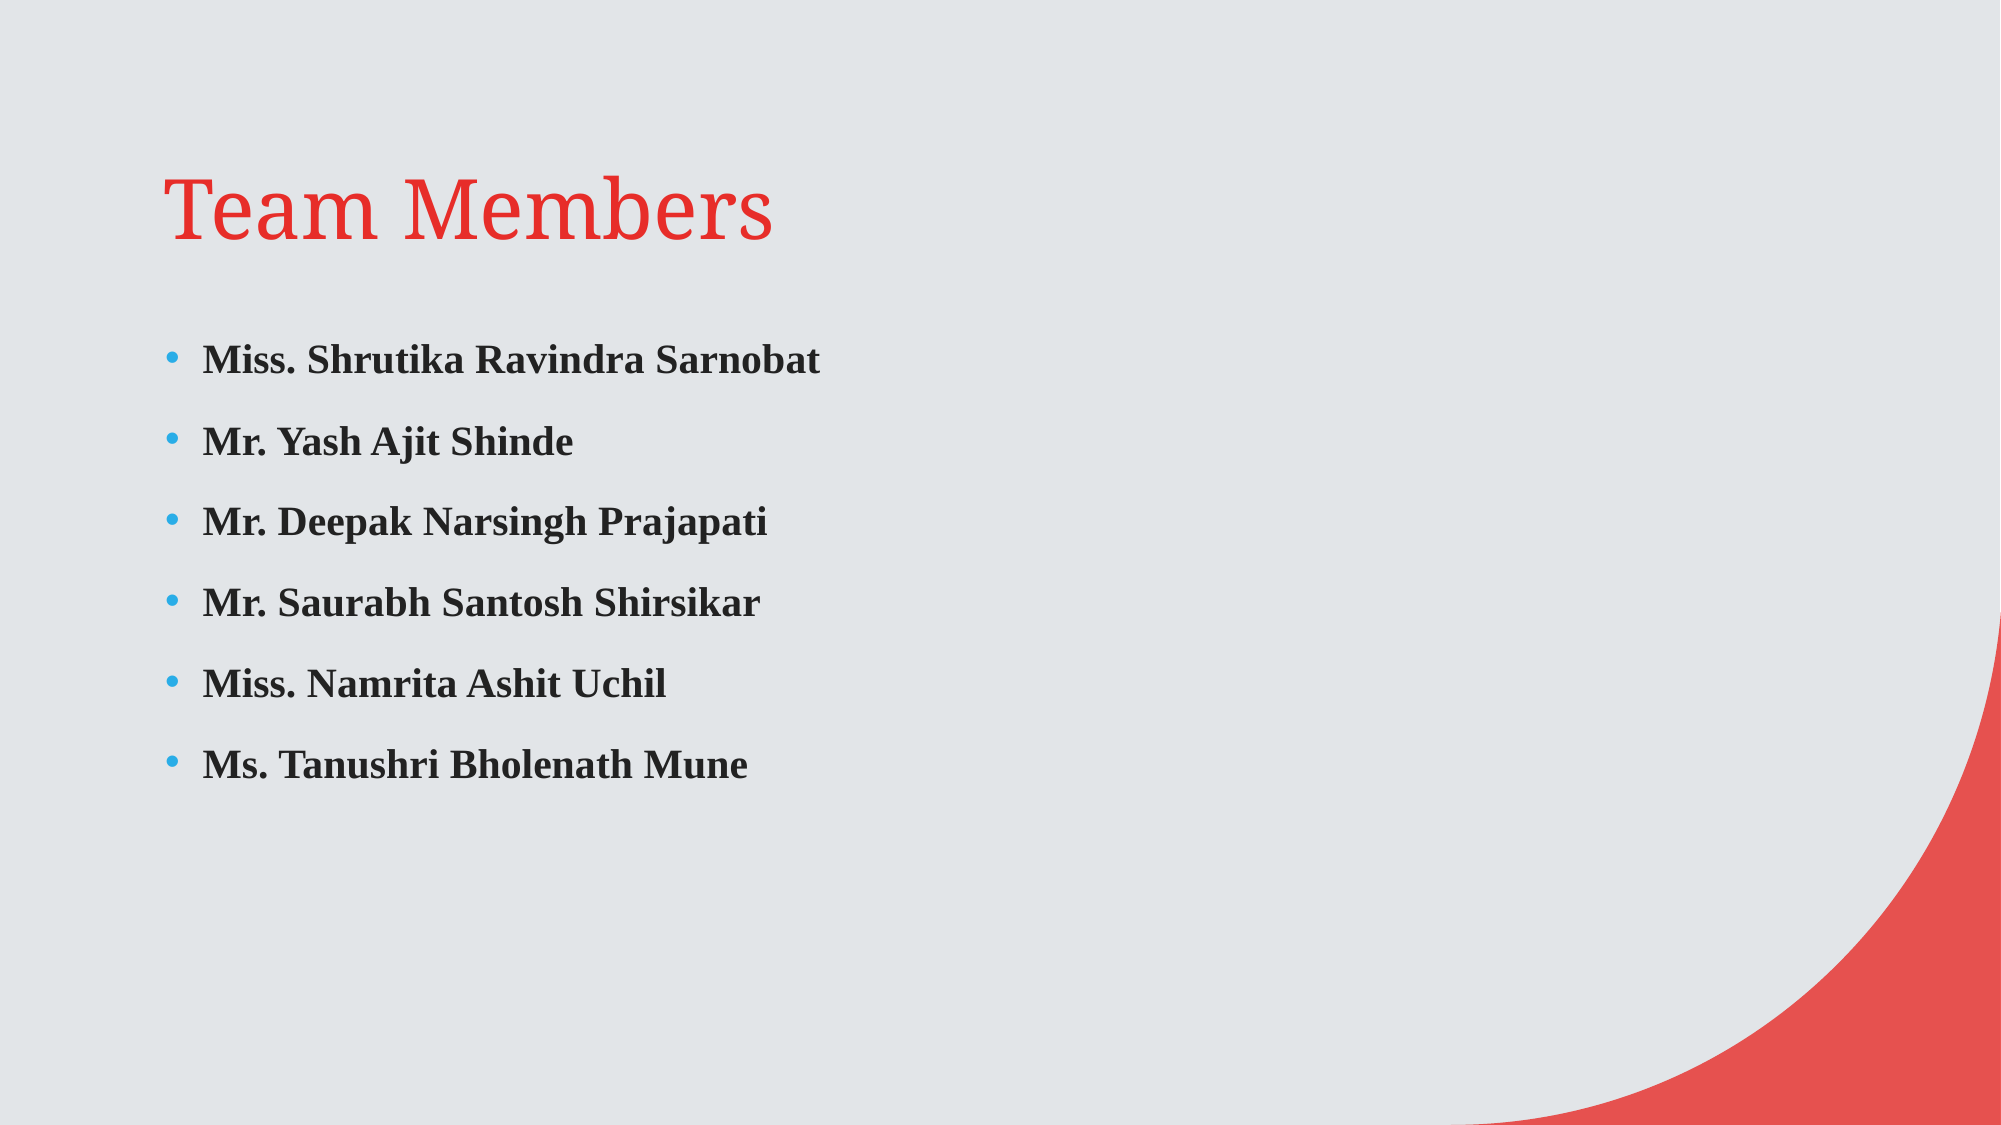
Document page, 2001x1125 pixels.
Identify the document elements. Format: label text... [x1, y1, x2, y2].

list Miss. Shrutika Ravindra Sarnobat Mr. Yash Ajit Shinde Mr. Deepak Narsingh Prajapati Mr. Saurabh Santosh Shirsikar Miss. Namrita Ashit Uchil Ms. Tanushri Bholenath Mune [150, 314, 1777, 992]
title Team Members [148, 96, 1775, 315]
